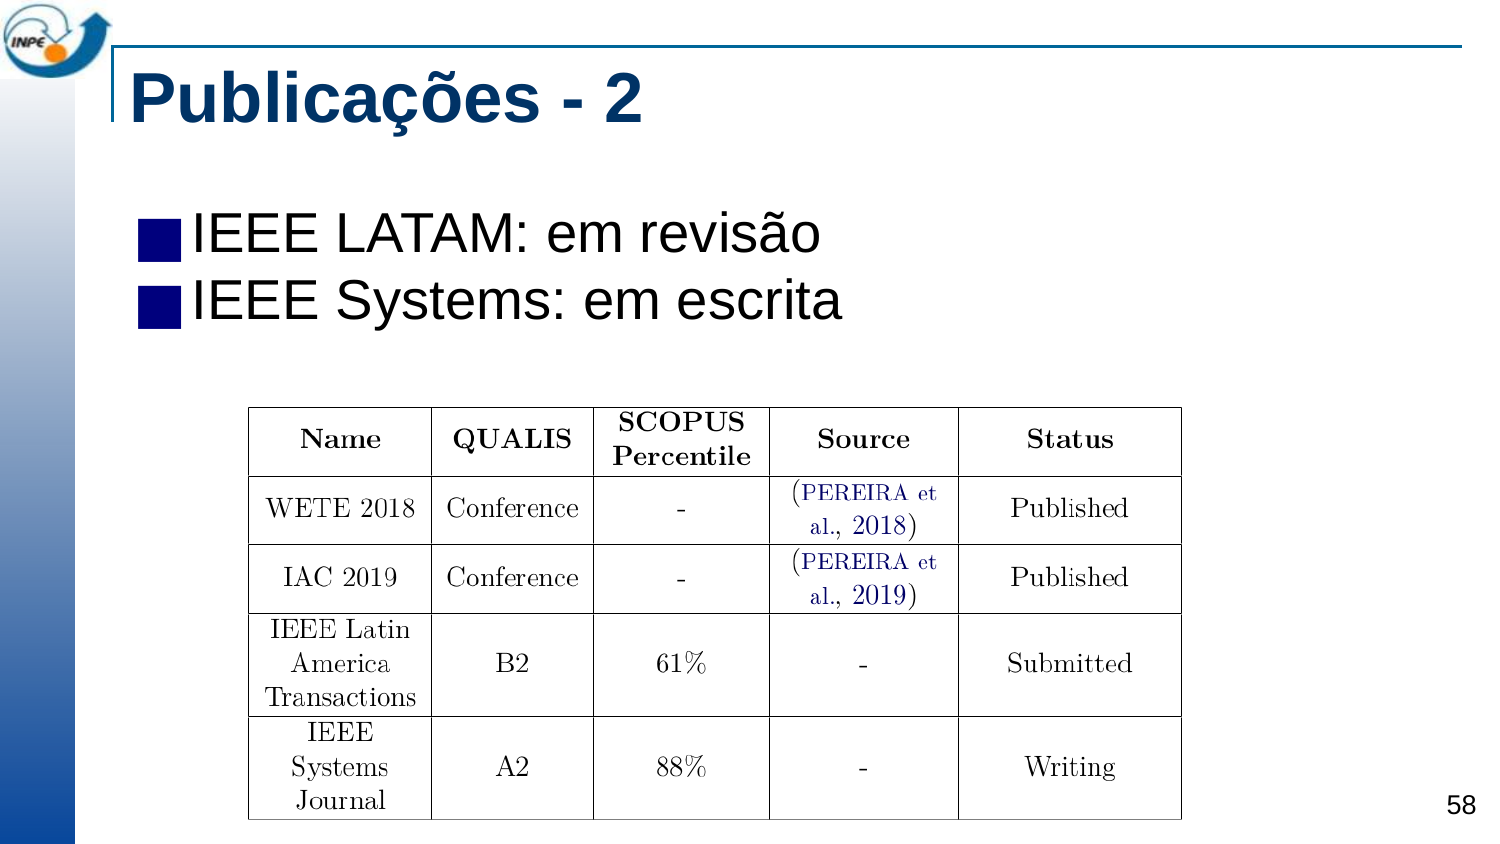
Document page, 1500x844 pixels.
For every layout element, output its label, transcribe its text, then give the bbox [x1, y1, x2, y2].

picture [237, 392, 1200, 841]
list IEEE LATAM: em revisão IEEE Systems: em escrita [99, 187, 1438, 394]
title Publicações - 2 [112, 46, 1450, 141]
slide_number ‹#› [1403, 779, 1494, 844]
picture [0, 0, 113, 79]
